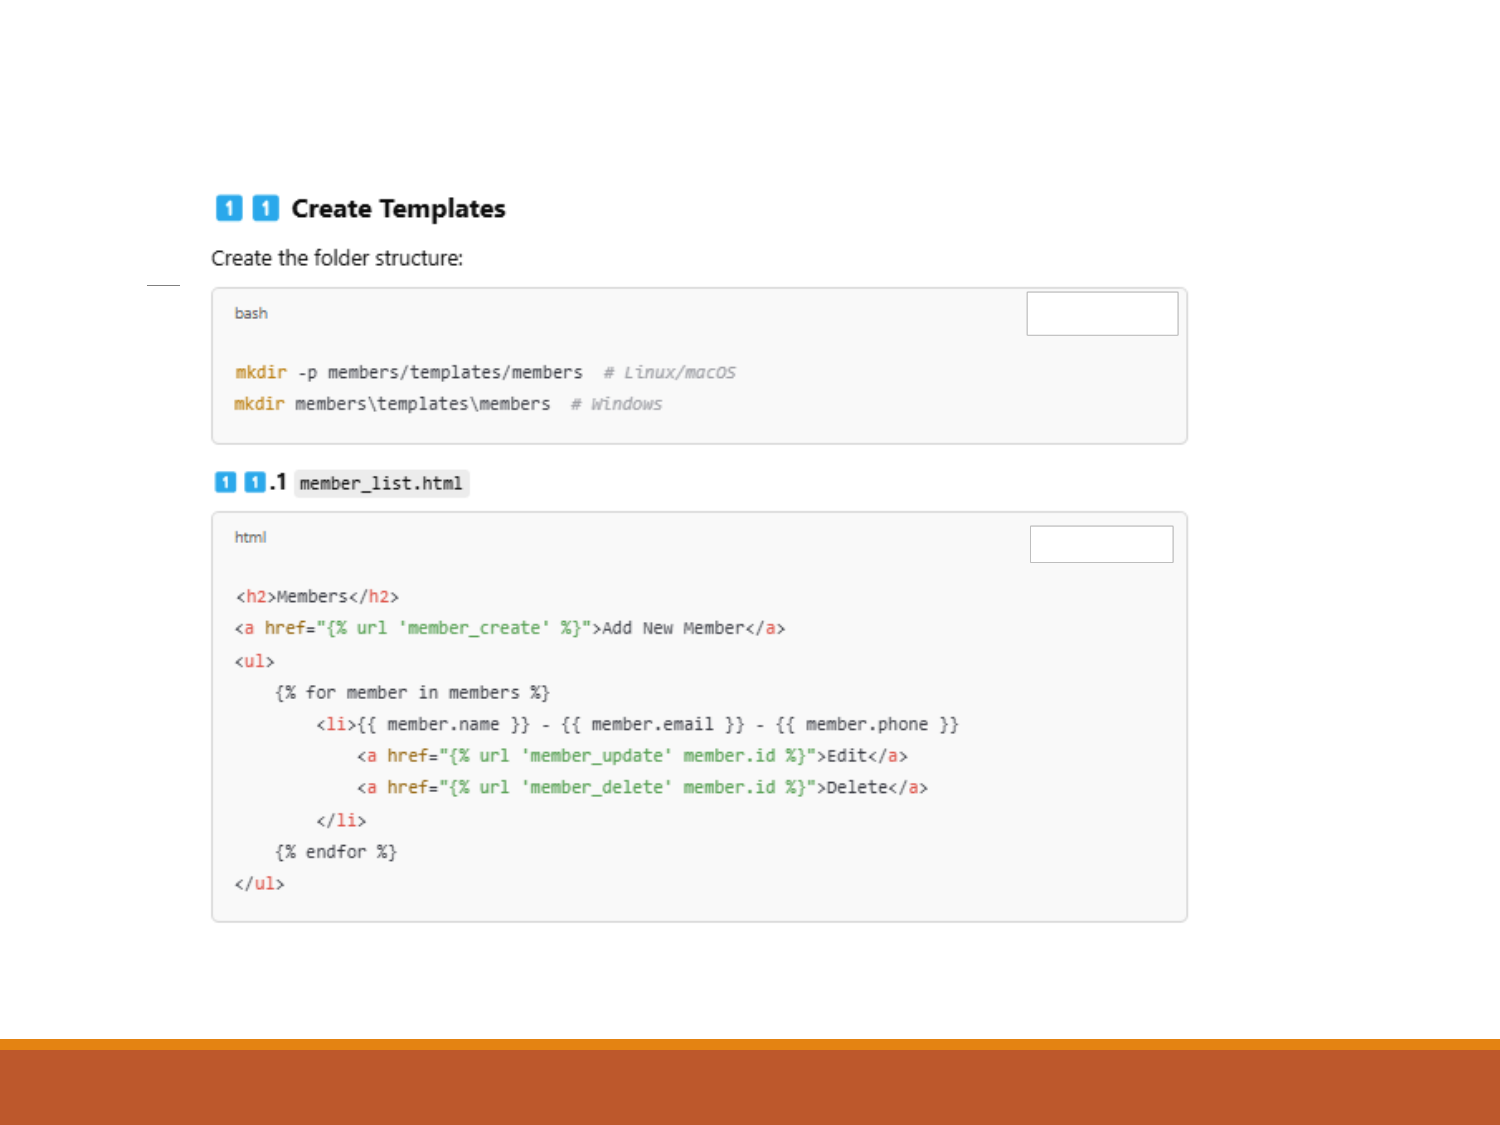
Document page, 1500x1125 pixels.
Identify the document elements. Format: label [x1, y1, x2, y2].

picture [179, 147, 1389, 933]
